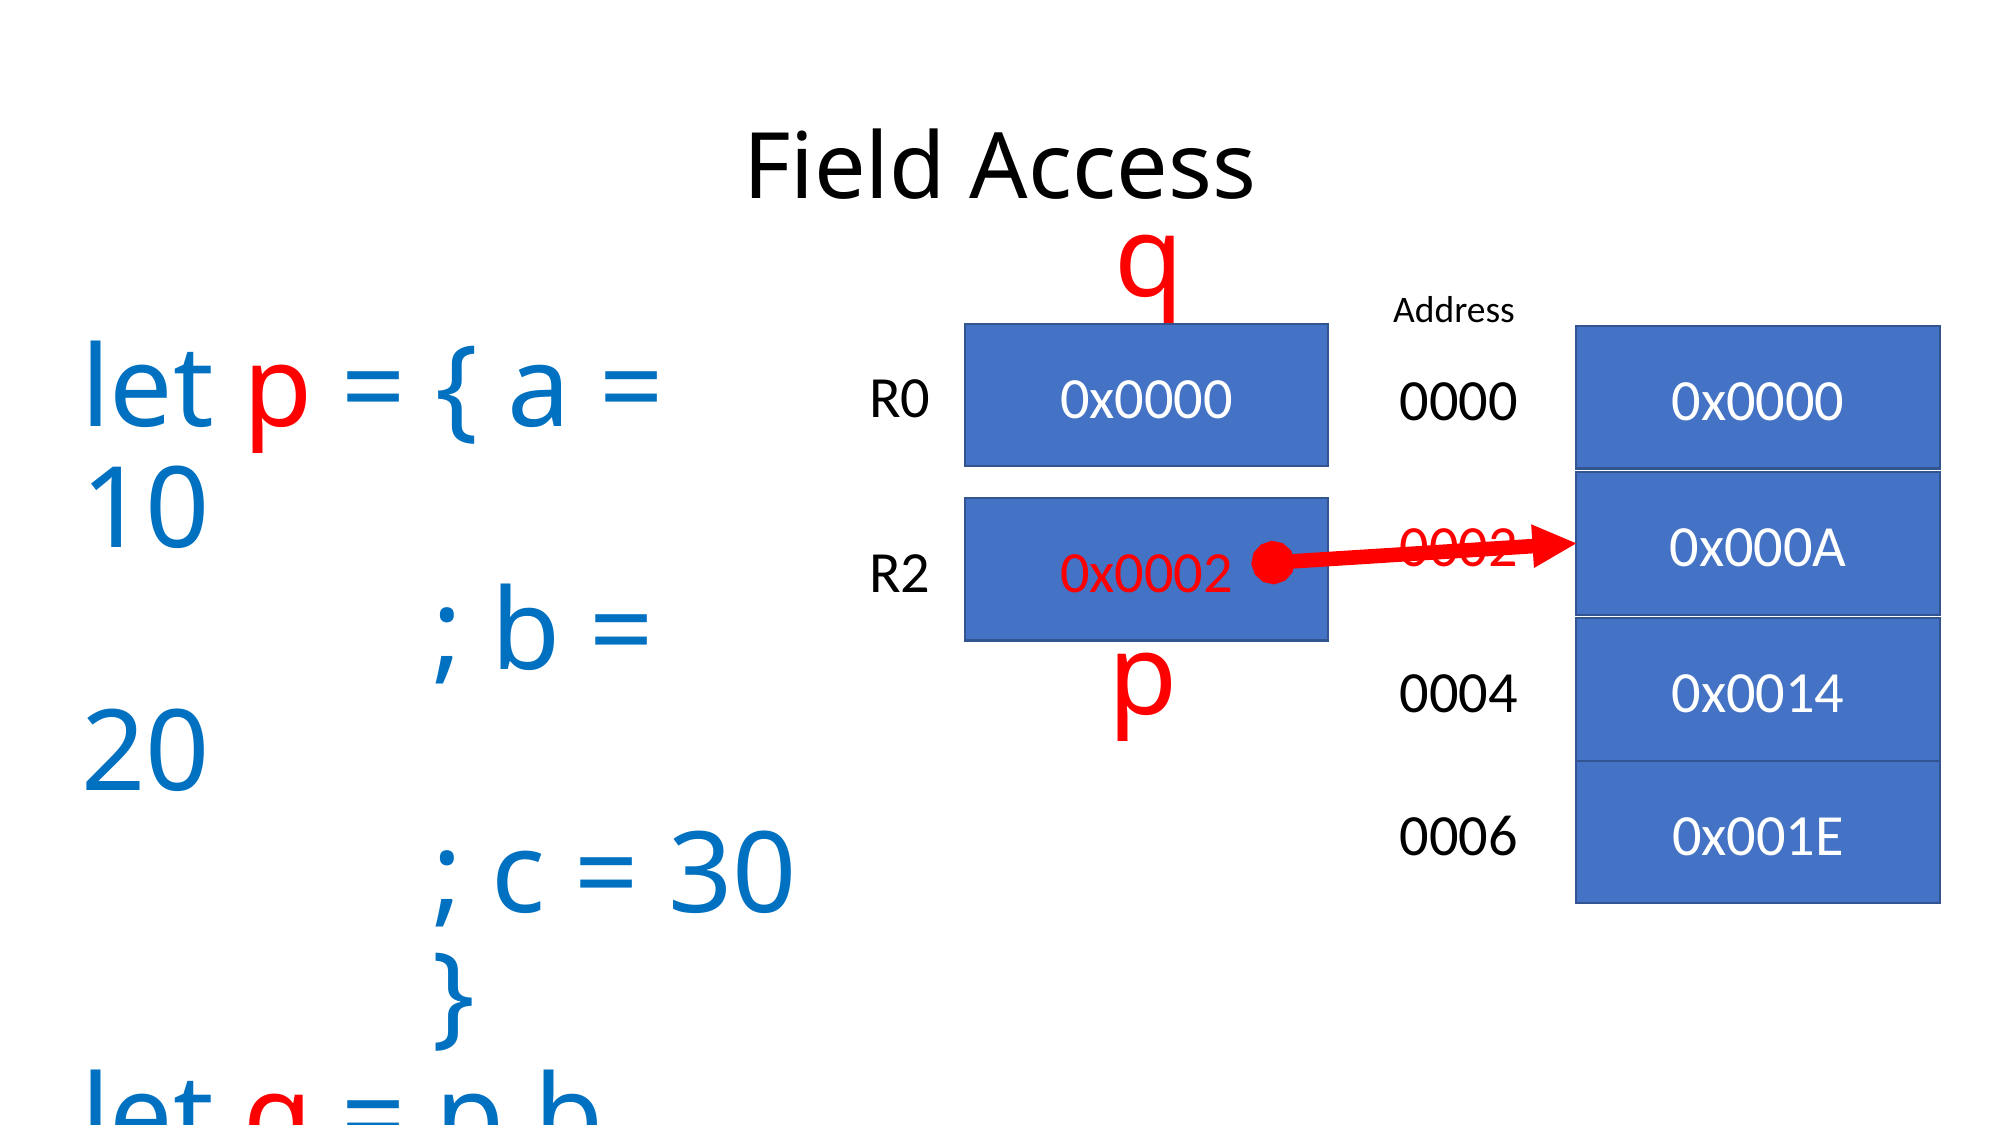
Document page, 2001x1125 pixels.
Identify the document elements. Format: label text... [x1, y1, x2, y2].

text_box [1273, 543, 1577, 563]
text_box Address [1378, 277, 1531, 337]
text_box 0x0000 [964, 323, 1329, 467]
title Field Access [137, 59, 1863, 278]
text_box q [1099, 176, 1199, 327]
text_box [1385, 325, 1941, 469]
text_box let p = { a = 10 ; b = 20 ; c = 30 } let q = p.b [66, 321, 813, 992]
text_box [1385, 760, 1941, 904]
text_box p [1093, 594, 1193, 745]
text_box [1385, 618, 1941, 760]
text_box 0x0002 [964, 497, 1329, 642]
text_box R2 [854, 526, 954, 611]
text_box R0 [854, 352, 954, 437]
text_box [1385, 472, 1941, 615]
